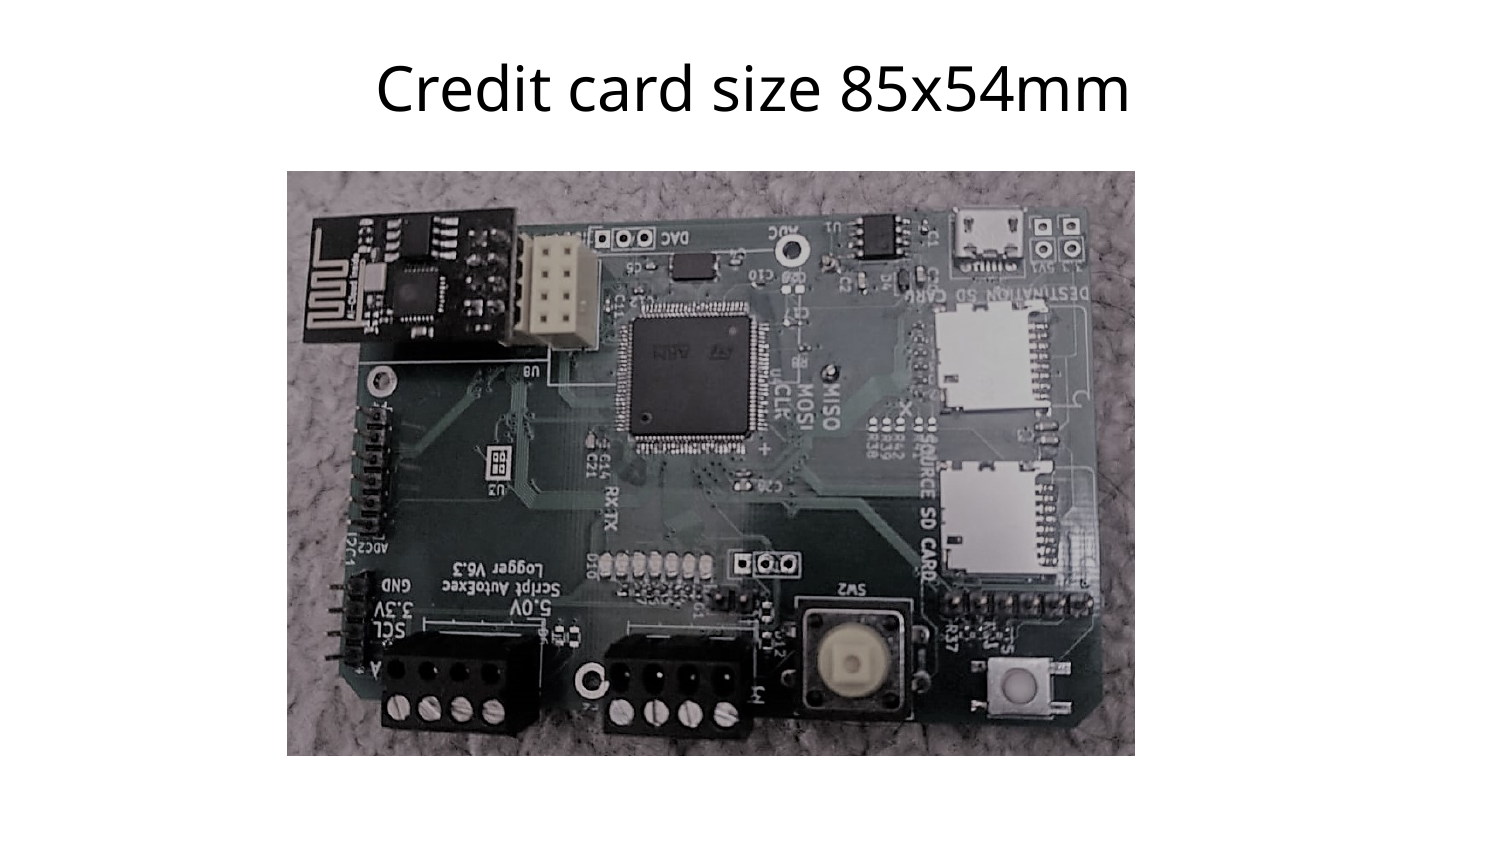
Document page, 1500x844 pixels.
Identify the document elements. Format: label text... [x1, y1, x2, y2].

picture [287, 171, 1135, 757]
text_box Credit card size 85x54mm [55, 34, 1453, 128]
